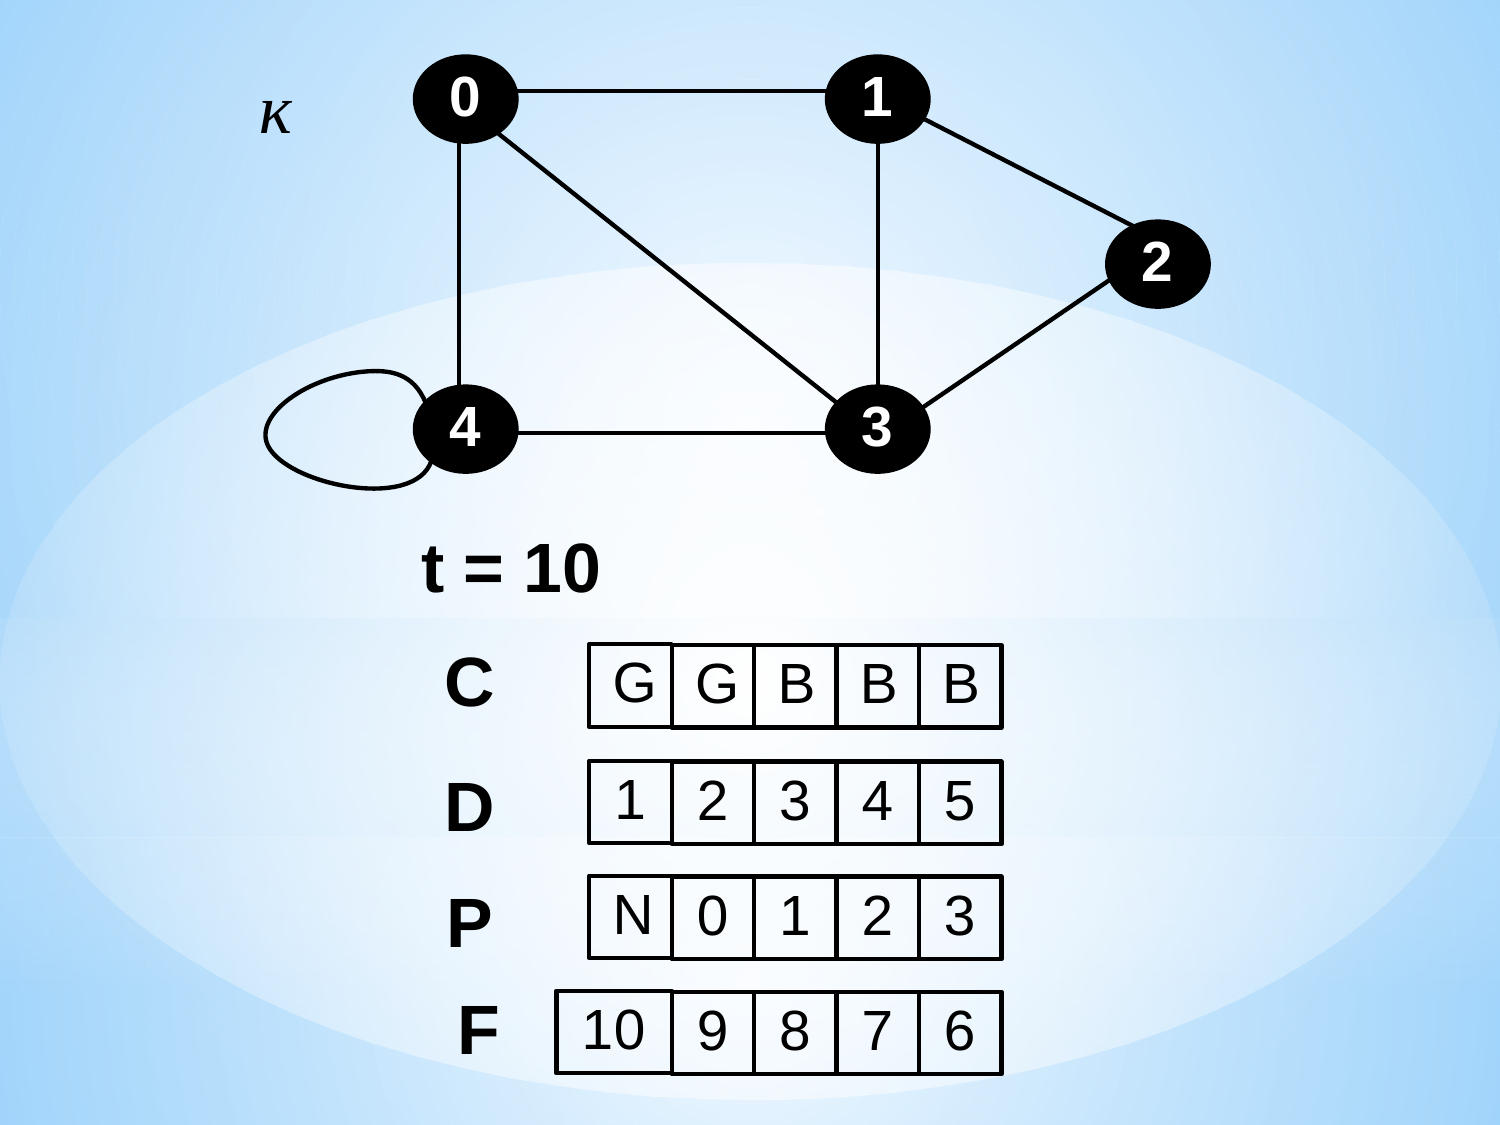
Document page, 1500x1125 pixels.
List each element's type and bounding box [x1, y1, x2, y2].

picture [218, 42, 1213, 1105]
